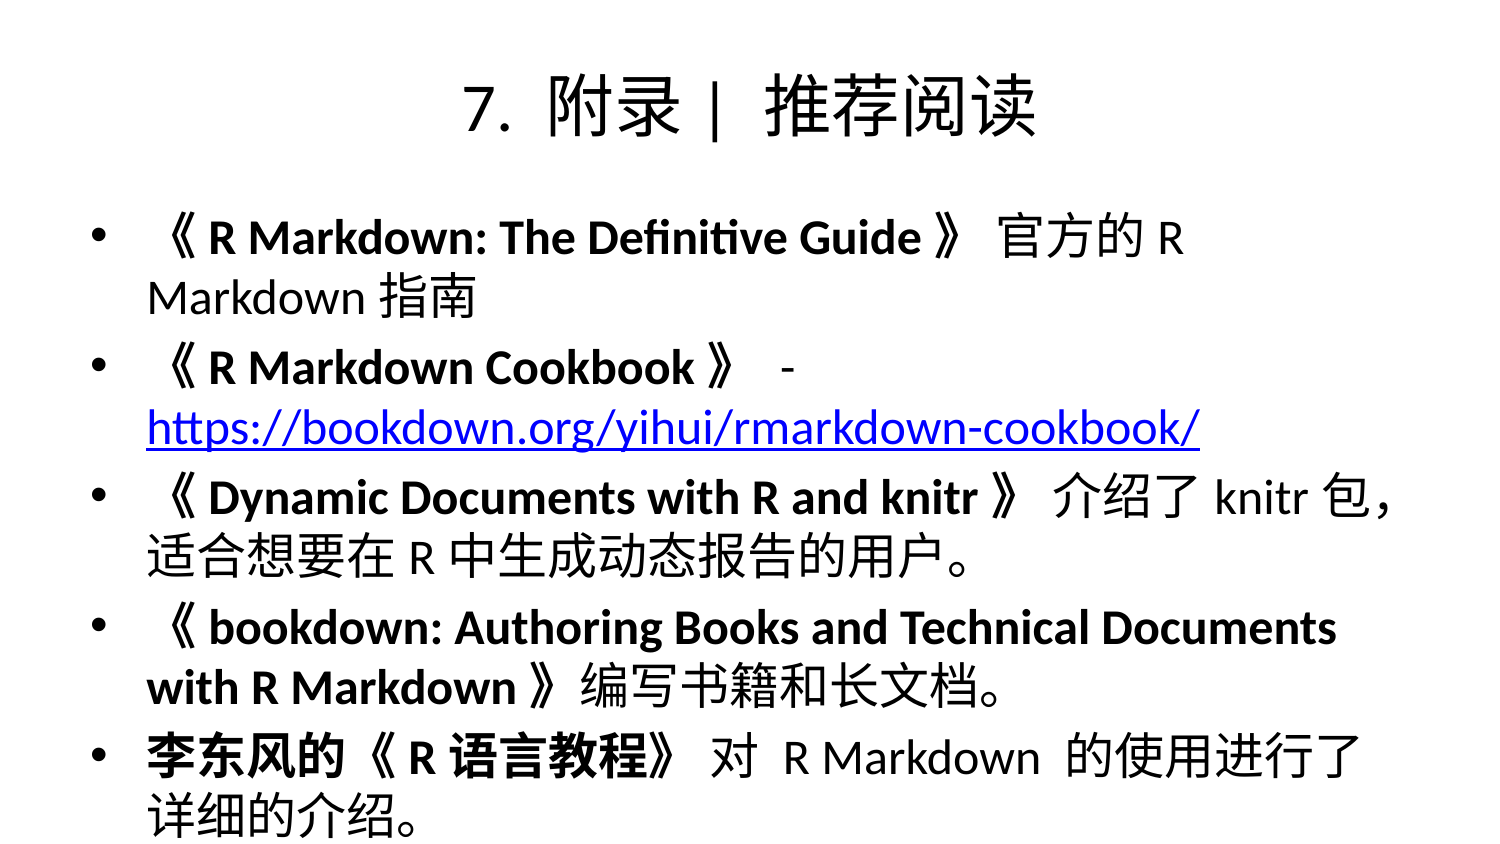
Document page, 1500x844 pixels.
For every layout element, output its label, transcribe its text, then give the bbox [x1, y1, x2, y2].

title 7. 附录| 推荐阅读 [75, 33, 1425, 175]
list 《R Markdown: The Definitive Guide》 官方的R Markdown指南 《R Markdown Cookbook》 - https://bookdown.org/yihui/rmarkdown-cookbook/ 《Dynamic Documents with R and knitr》 介绍了knitr包，适合想要在R中生成动态报告的用户。 《bookdown: Authoring Books and Technical Documents with R Markdown》编写书籍和长文档。 李东风的《R语言教程》 对 R Markdown 的使用进行了详细的介绍。 [75, 196, 1425, 754]
